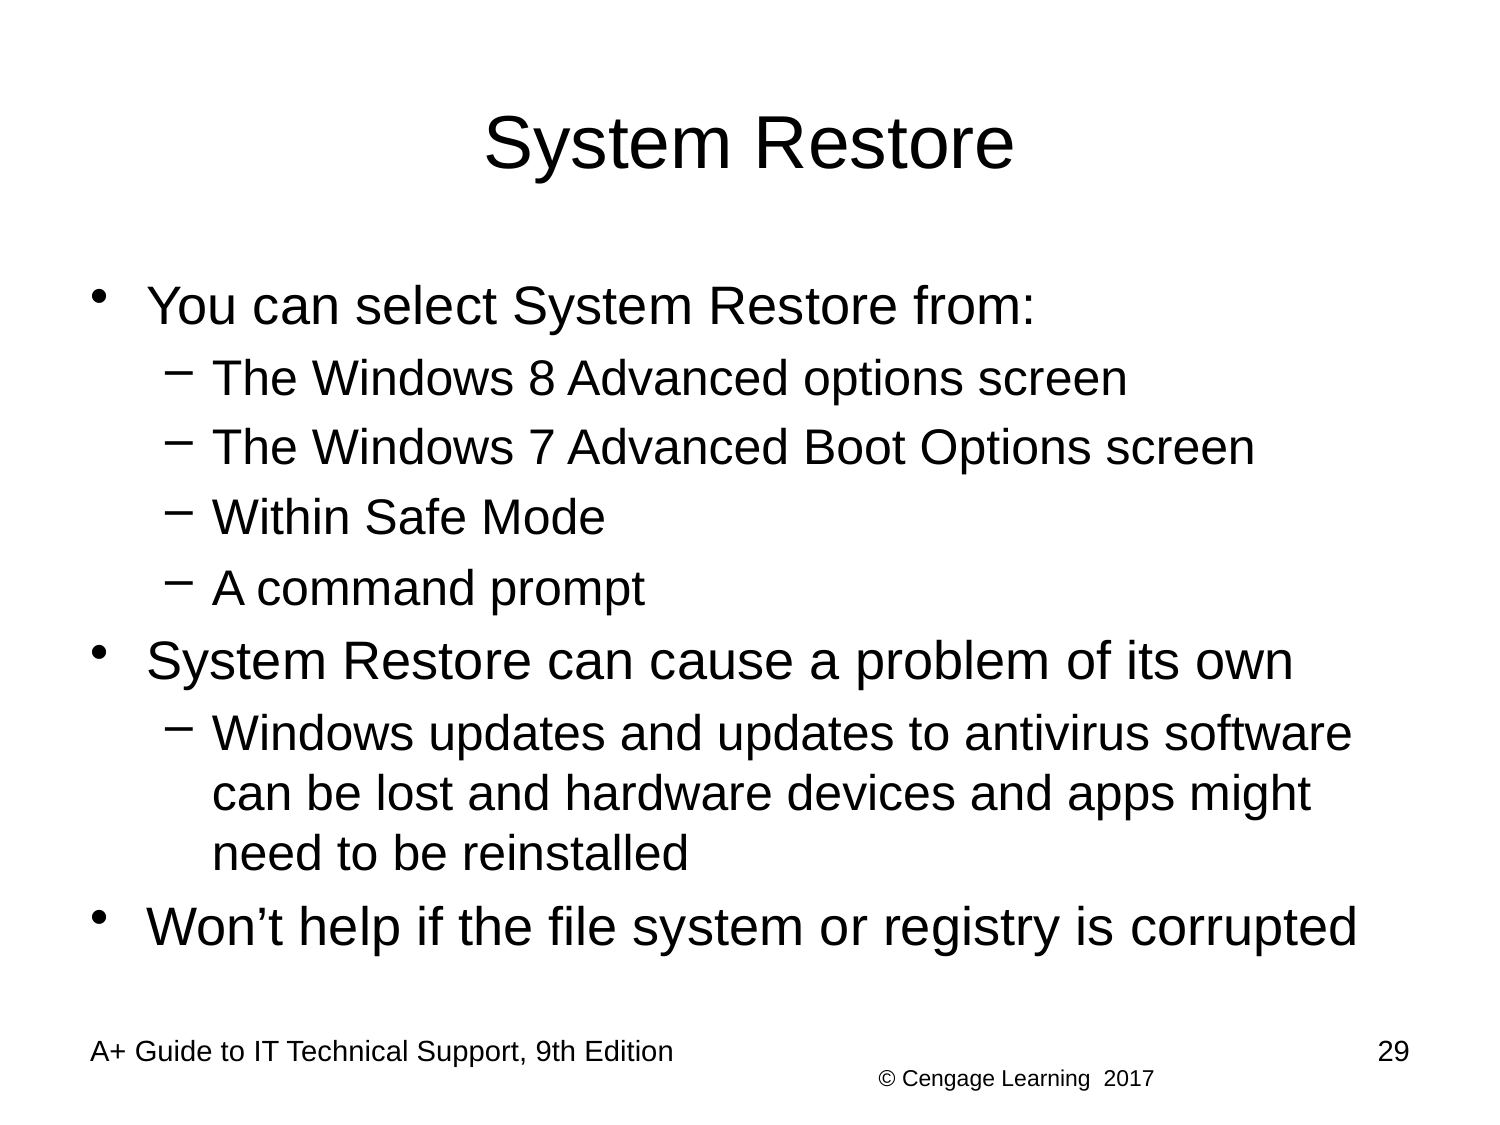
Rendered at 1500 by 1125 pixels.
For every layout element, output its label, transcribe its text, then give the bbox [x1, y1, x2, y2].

slide_number 29 [1312, 1024, 1426, 1103]
title System Restore [75, 45, 1425, 233]
list You can select System Restore from: The Windows 8 Advanced options screen The Windows 7 Advanced Boot Options screen Within Safe Mode A command prompt System Restore can cause a problem of its own Windows updates and updates to antivirus software can be lost and hardware devices and apps might need to be reinstalled Won’t help if the file system or registry is corrupted [75, 262, 1425, 1005]
footer A+ Guide to IT Technical Support, 9th Edition [74, 1024, 722, 1103]
